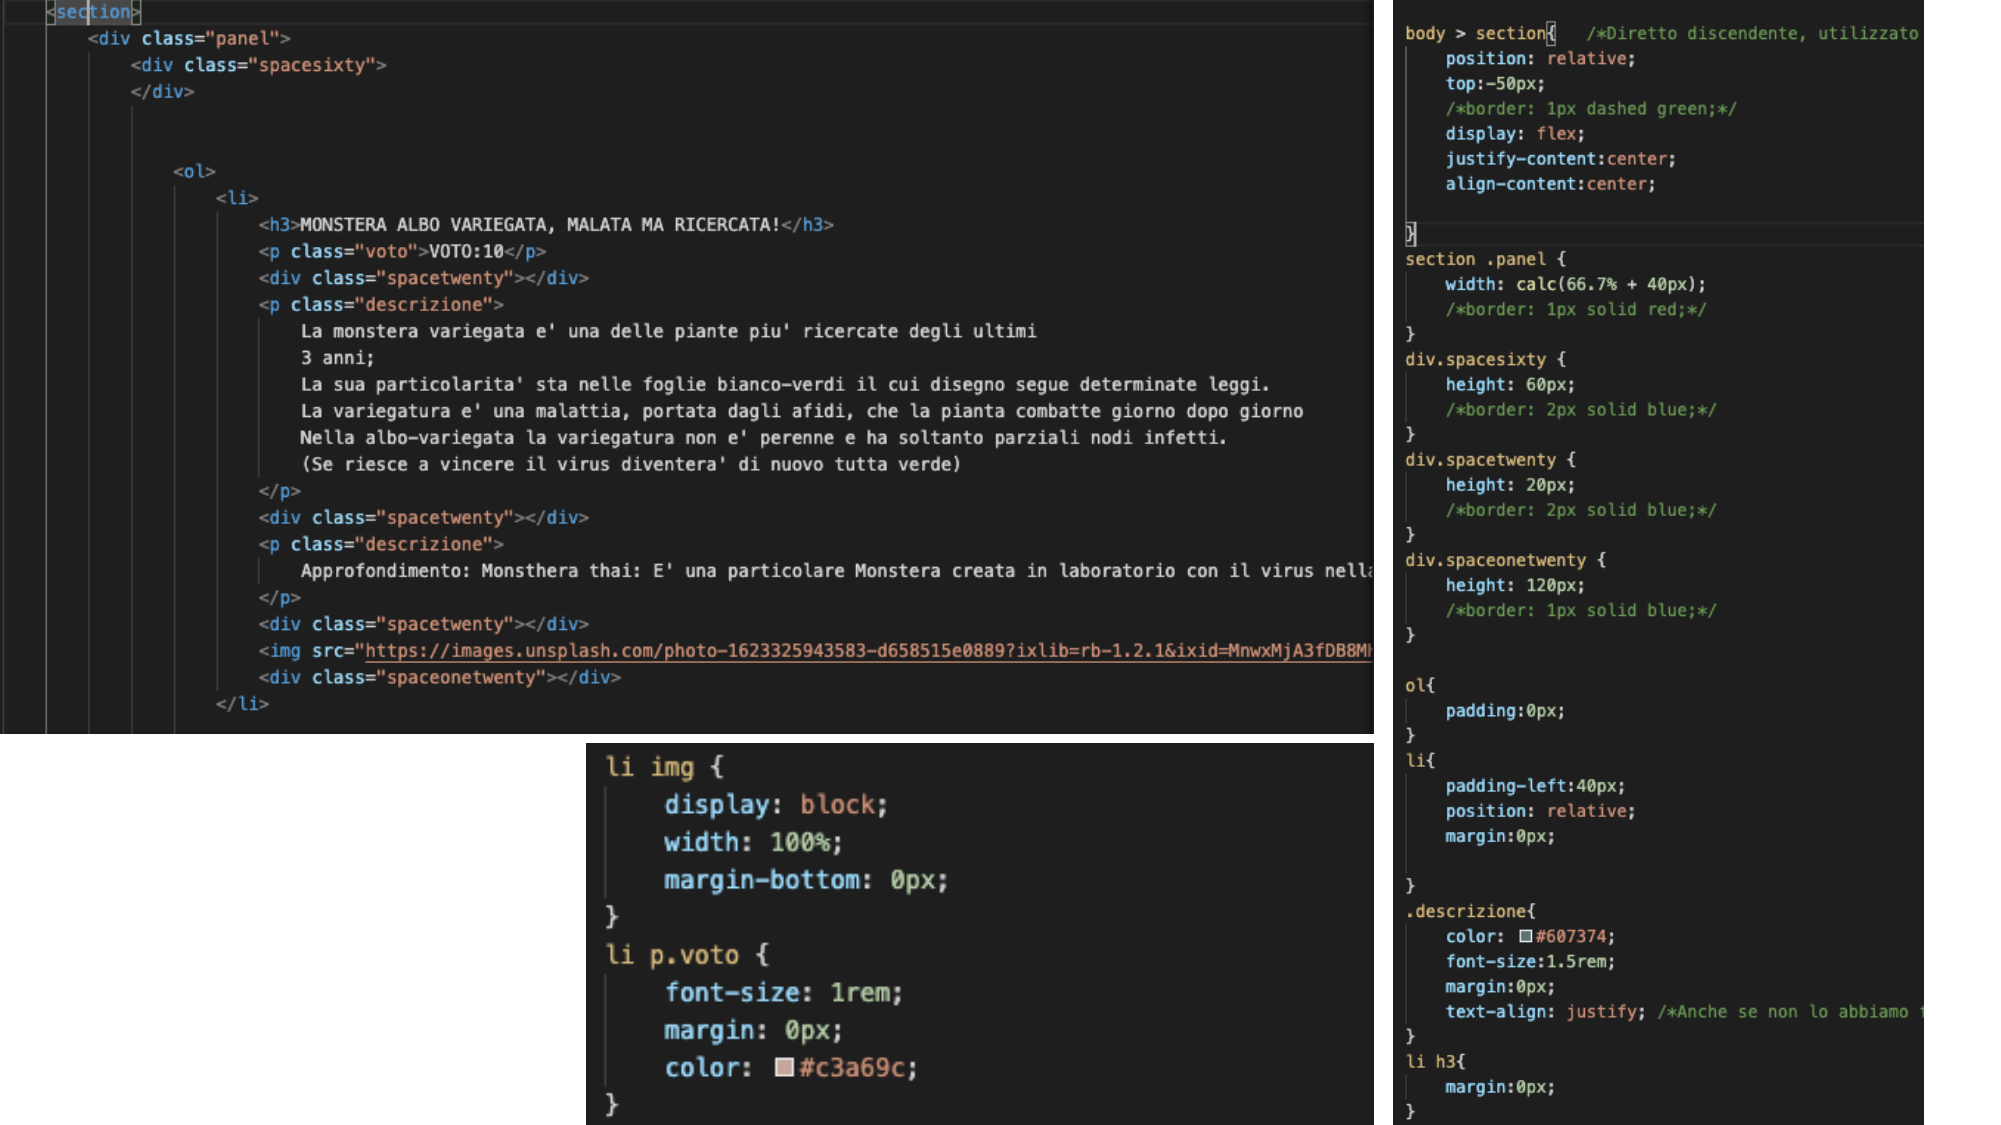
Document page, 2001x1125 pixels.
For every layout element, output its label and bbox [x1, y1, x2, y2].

picture [0, 0, 1374, 734]
picture [1393, 0, 1924, 1125]
picture [586, 743, 1374, 1125]
